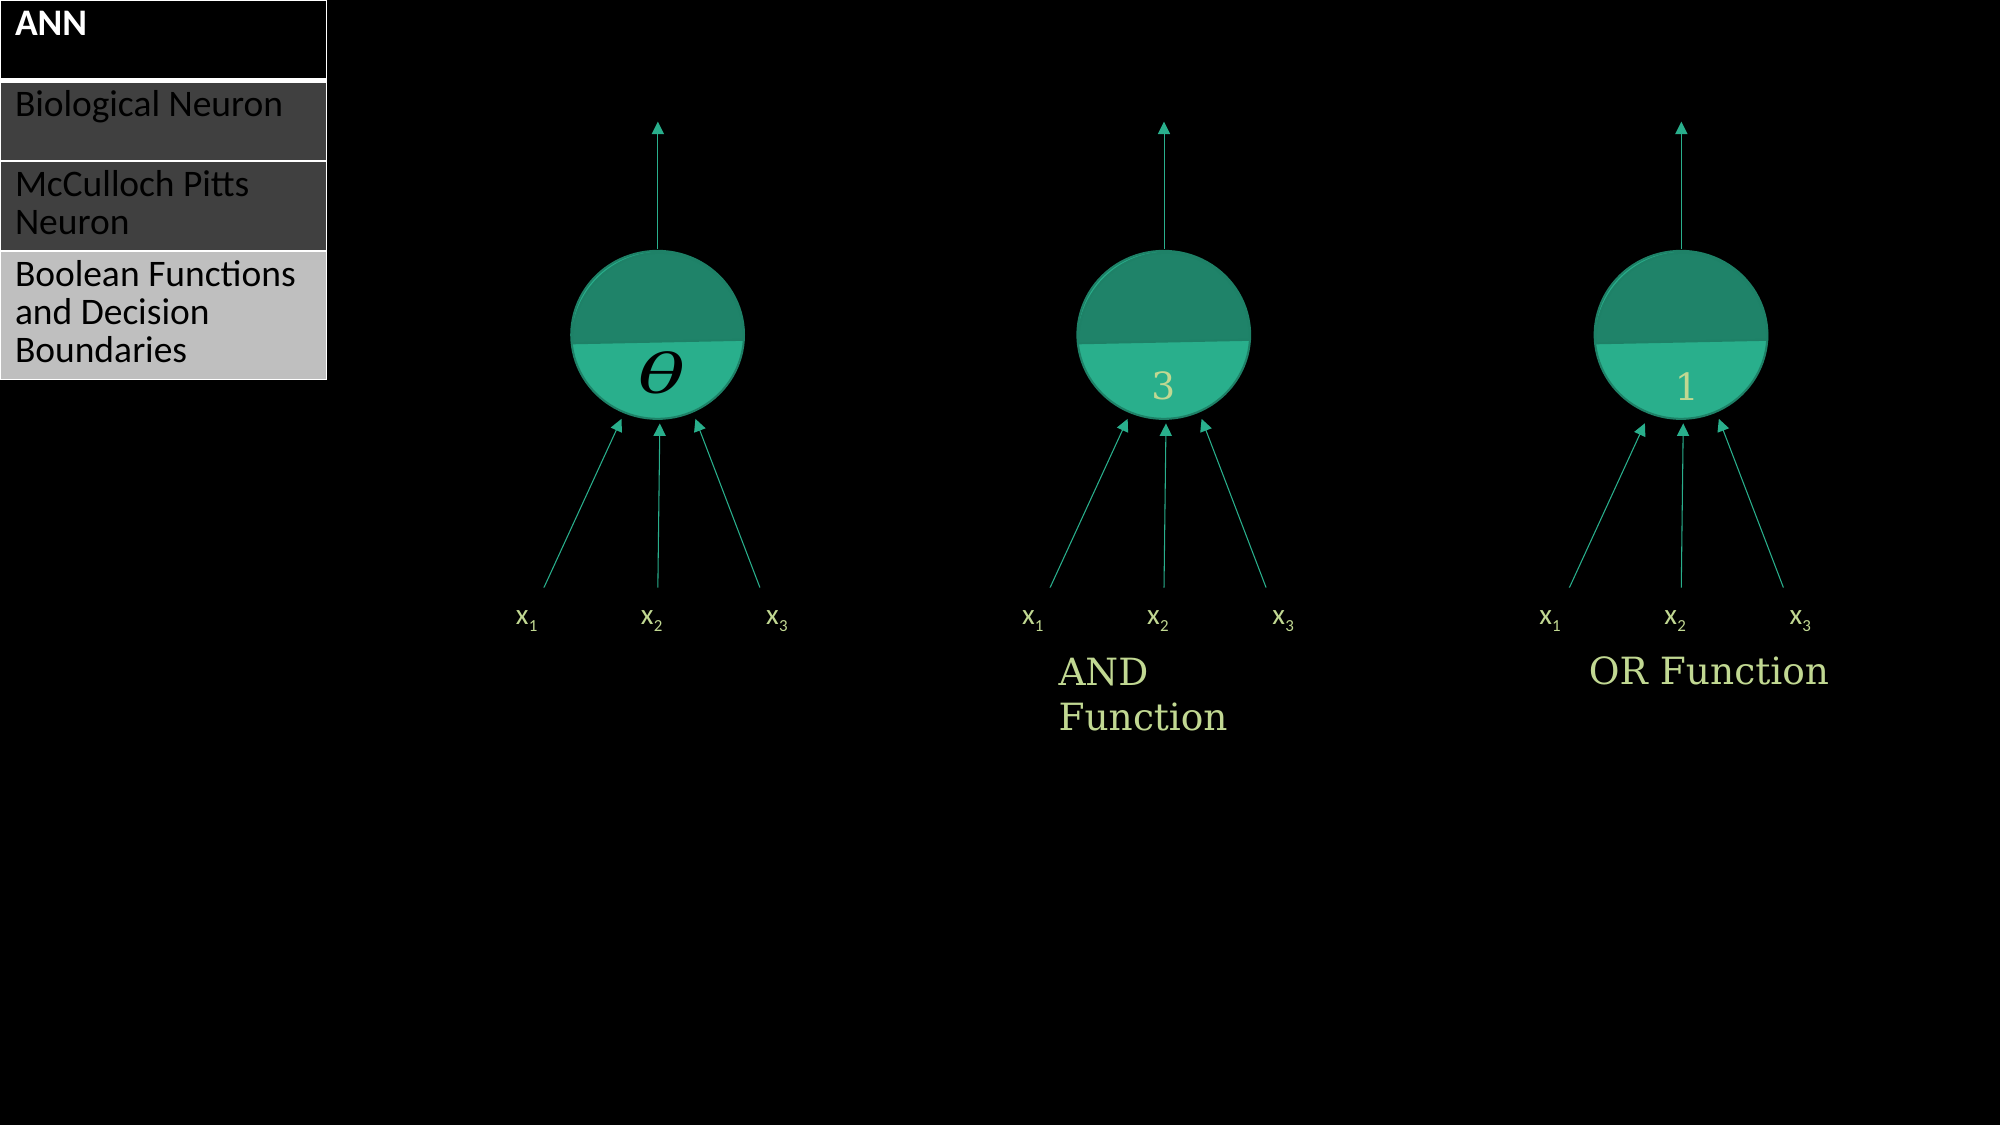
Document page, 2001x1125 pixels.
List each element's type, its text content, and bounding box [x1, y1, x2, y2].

table_cell Biological Neuron [1, 83, 326, 160]
text_box OR Function [1588, 647, 1831, 693]
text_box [537, 418, 622, 601]
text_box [1718, 418, 1784, 588]
table_header ANN [1, 1, 326, 78]
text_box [1077, 250, 1251, 428]
text_box AND Function [1058, 648, 1301, 739]
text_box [1201, 418, 1267, 588]
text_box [1680, 423, 1684, 631]
table_cell McCulloch Pitts Neuron [1, 162, 326, 250]
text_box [1594, 250, 1768, 428]
text_box x1 x2 x3 [501, 587, 819, 642]
table_cell Boolean Functions and Decision Boundaries [1, 252, 326, 379]
text_box x1 x2 x3 [1524, 587, 1842, 642]
text_box x1 x2 x3 [1007, 587, 1325, 642]
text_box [695, 418, 760, 588]
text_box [1561, 423, 1645, 605]
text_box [571, 250, 744, 428]
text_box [1044, 418, 1128, 601]
